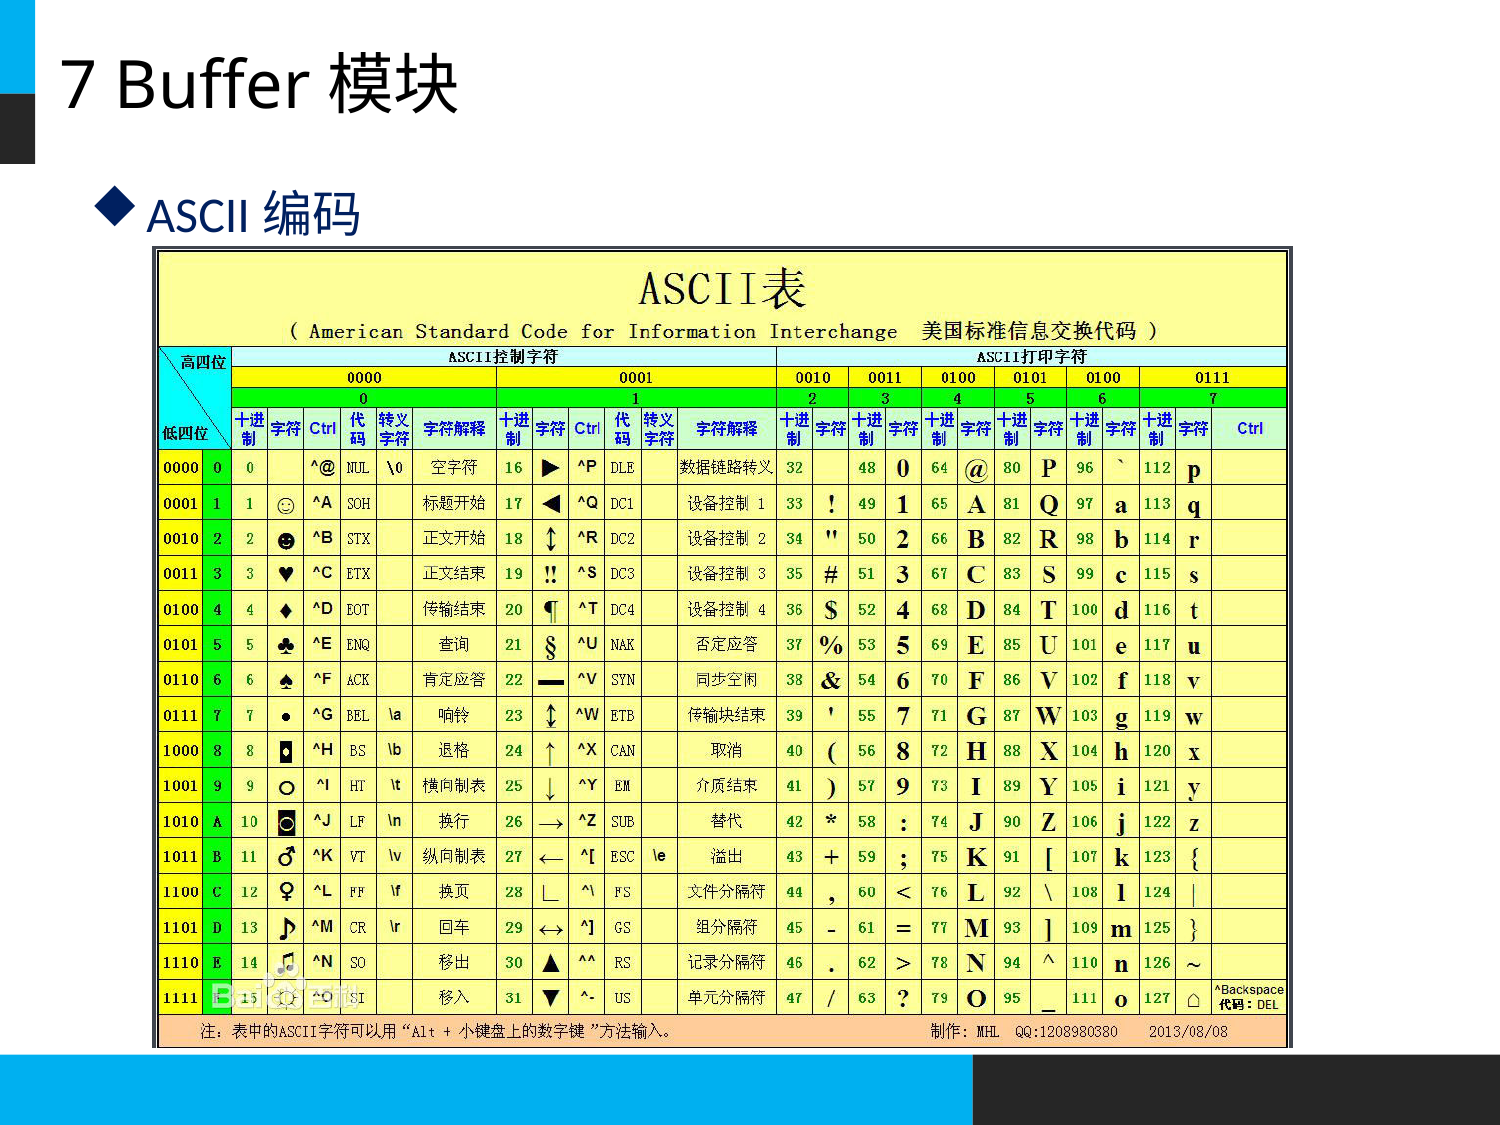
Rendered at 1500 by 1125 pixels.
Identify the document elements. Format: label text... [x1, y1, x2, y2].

picture [151, 246, 1293, 1048]
title 7 Buffer模块 [44, 0, 1454, 164]
list ASCII编码 [75, 145, 1425, 1028]
